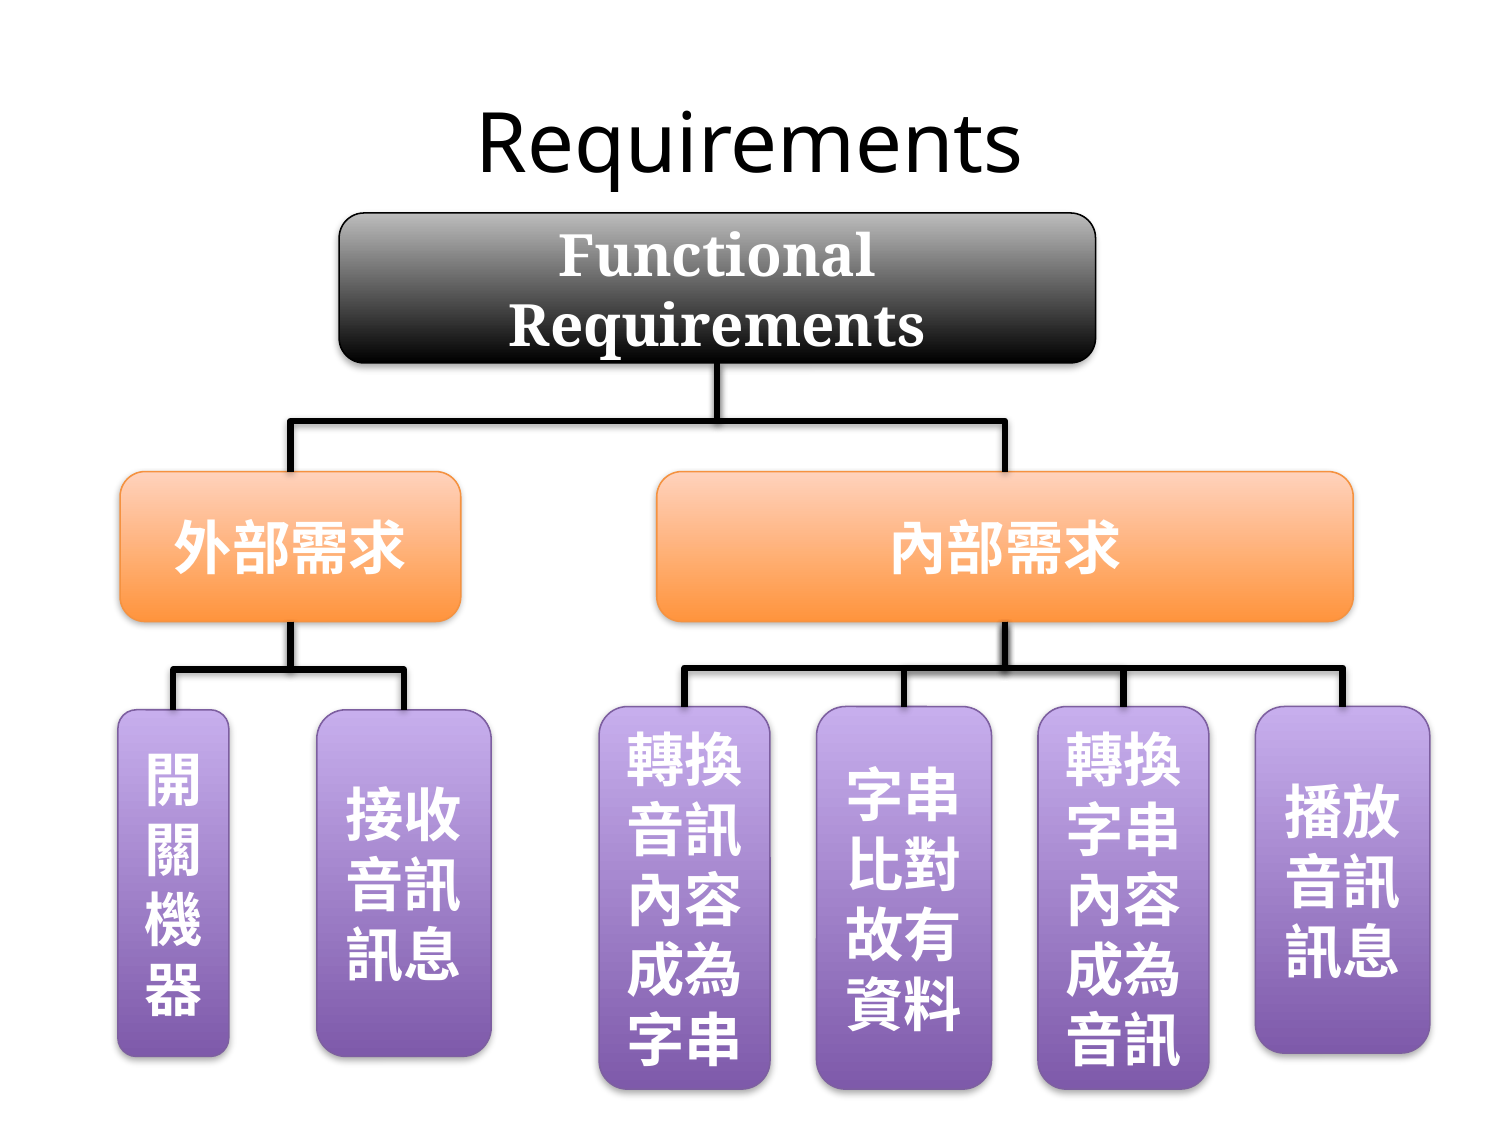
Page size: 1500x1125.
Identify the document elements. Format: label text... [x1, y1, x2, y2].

text_box 外部需求 [119, 470, 444, 623]
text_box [187, 606, 277, 725]
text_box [1021, 604, 1107, 724]
title Requirements [75, 45, 1425, 233]
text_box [911, 613, 998, 715]
text_box 開關機器 [117, 708, 230, 1058]
text_box 轉換音訊內容成為字串 [598, 705, 771, 1090]
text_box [806, 273, 916, 562]
text_box 接收音訊訊息 [316, 709, 492, 1058]
text_box Functional Requirements [338, 212, 444, 364]
text_box 字串比對故有資料 [815, 705, 993, 1090]
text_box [449, 203, 559, 631]
text_box 轉換字串內容成為音訊 [1037, 705, 1210, 1090]
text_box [802, 503, 888, 825]
text_box 播放音訊訊息 [1254, 705, 1431, 1054]
text_box 內部需求 [893, 470, 1355, 623]
text_box 內部需求 [655, 470, 801, 623]
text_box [1131, 494, 1217, 834]
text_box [302, 608, 392, 723]
text_box Functional Requirements [563, 212, 1097, 364]
